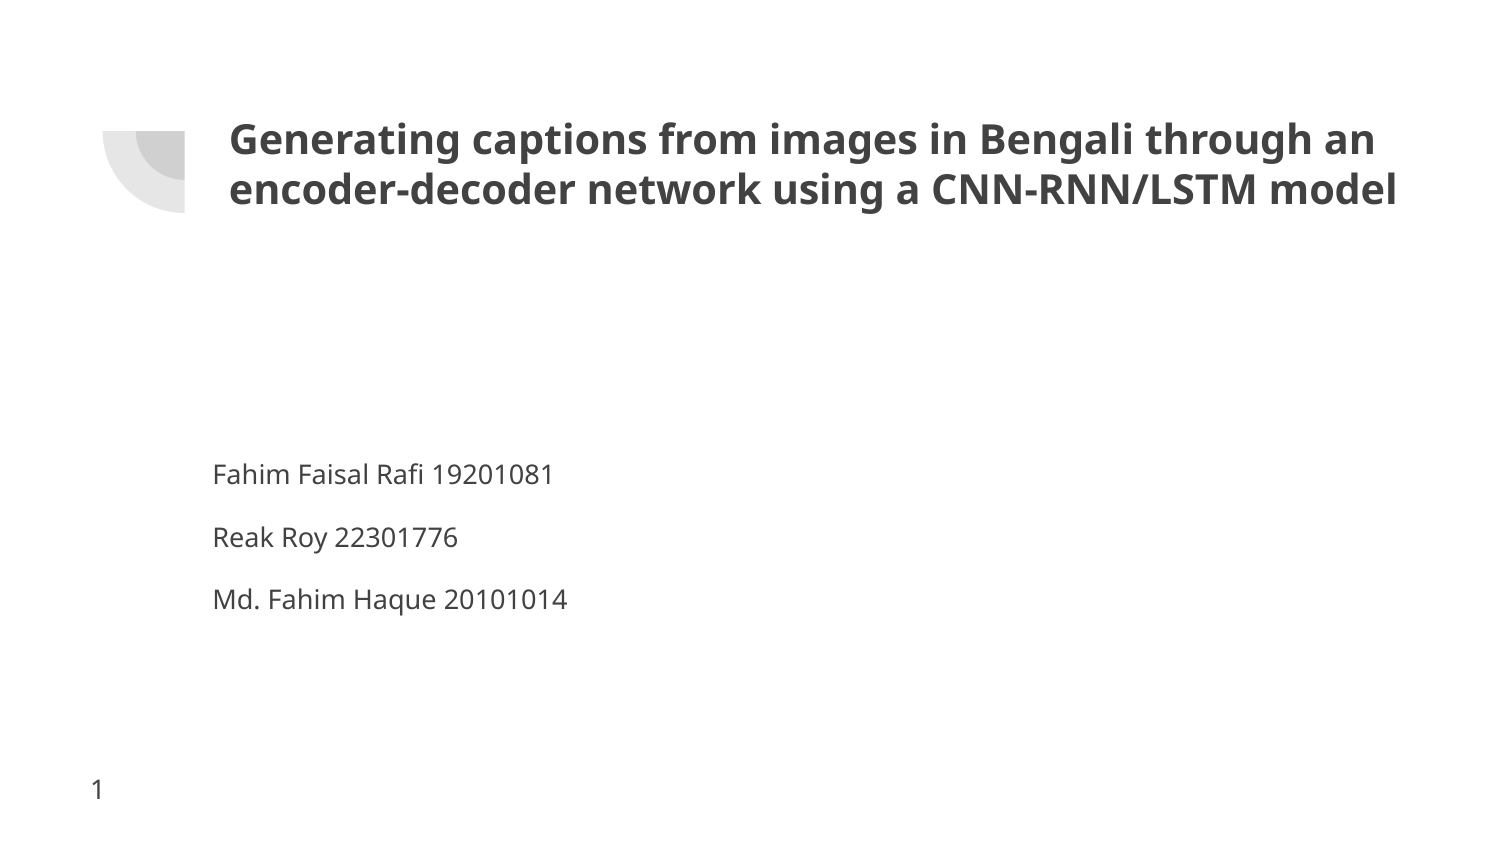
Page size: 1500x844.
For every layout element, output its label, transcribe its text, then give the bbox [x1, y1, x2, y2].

list Fahim Faisal Rafi 19201081 Reak Roy 22301776 Md. Fahim Haque 20101014 [197, 438, 1351, 844]
text_box 1 [75, 756, 145, 813]
title Generating captions from images in Bengali through an encoder-decoder network using a CNN-RNN/LSTM model [213, 98, 1419, 263]
